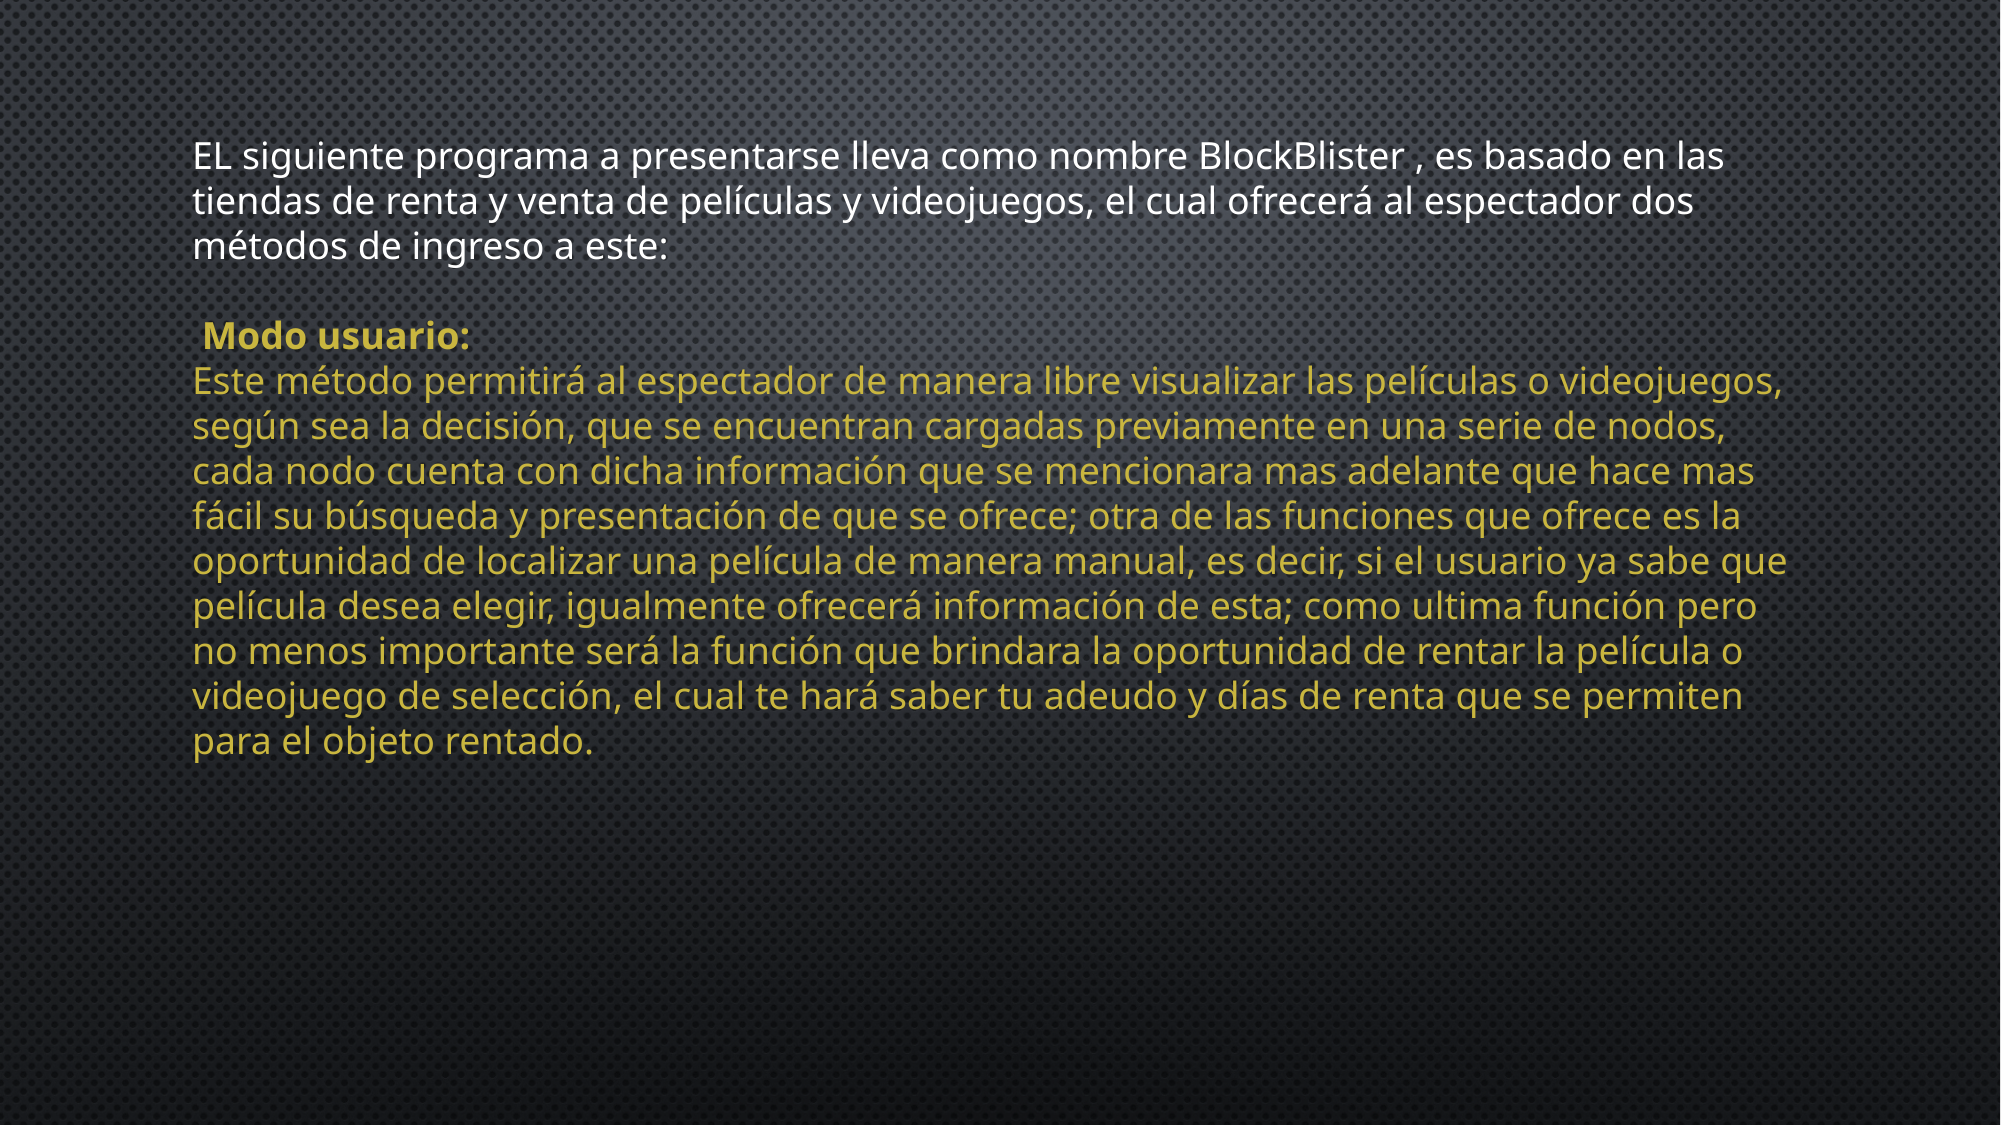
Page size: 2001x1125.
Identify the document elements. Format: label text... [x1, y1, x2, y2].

text_box EL siguiente programa a presentarse lleva como nombre BlockBlister , es basado en las tiendas de renta y venta de películas y videojuegos, el cual ofrecerá al espectador dos métodos de ingreso a este: Modo usuario: Este método permitirá al espectador de manera libre visualizar las películas o videojuegos, según sea la decisión, que se encuentran cargadas previamente en una serie de nodos, cada nodo cuenta con dicha información que se mencionara mas adelante que hace mas fácil su búsqueda y presentación de que se ofrece; otra de las funciones que ofrece es la oportunidad de localizar una película de manera manual, es decir, si el usuario ya sabe que película desea elegir, igualmente ofrecerá información de esta; como ultima función pero no menos importante será la función que brindara la oportunidad de rentar la película o videojuego de selección, el cual te hará saber tu adeudo y días de renta que se permiten para el objeto rentado. [177, 124, 1818, 770]
